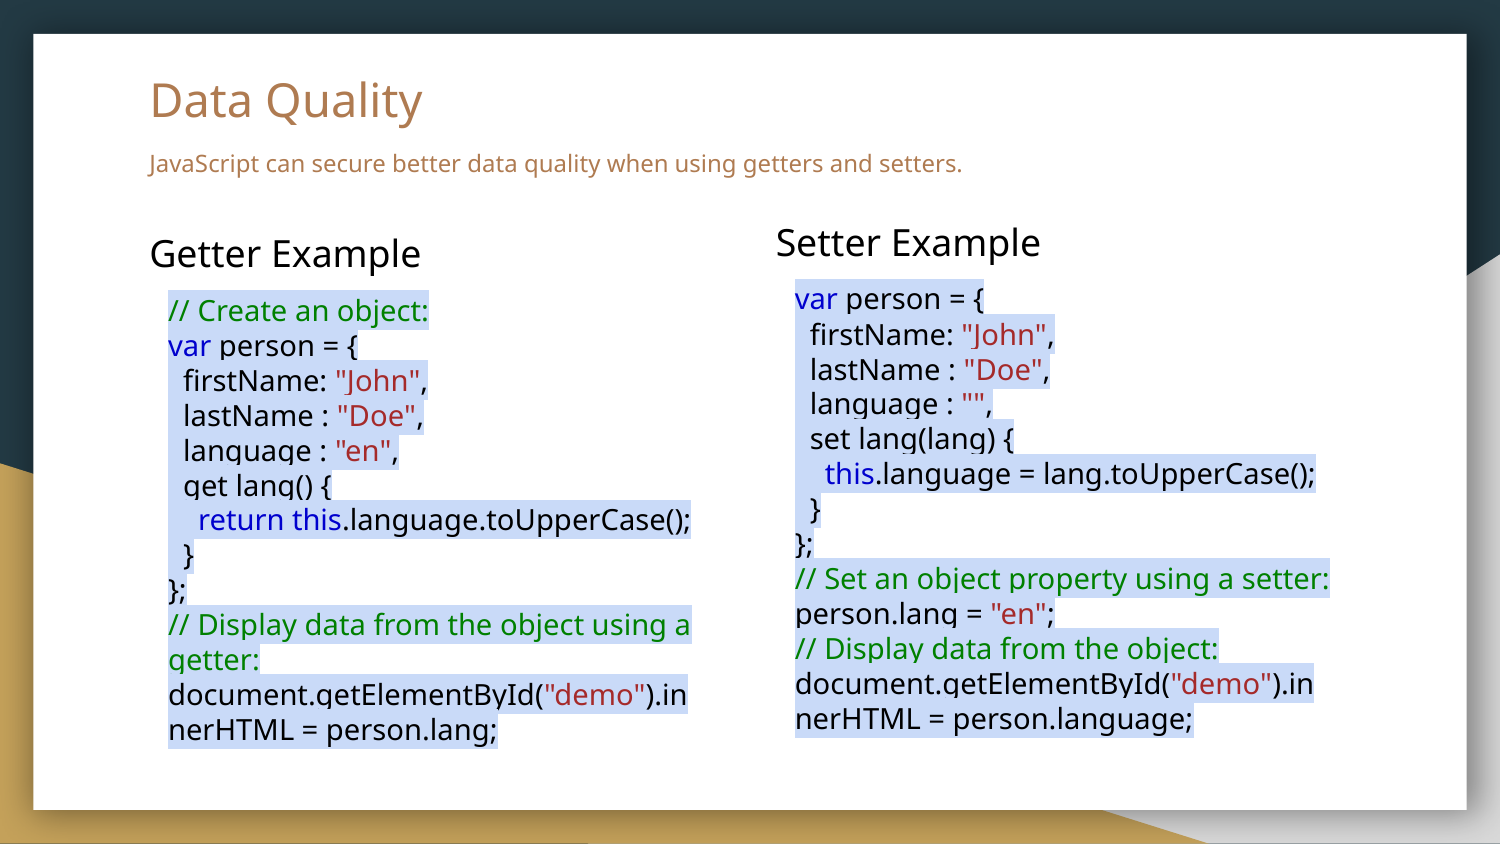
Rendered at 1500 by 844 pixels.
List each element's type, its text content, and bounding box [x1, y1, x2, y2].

list Getter Example // Create an object: var person = { firstName: "John", lastName : "Doe", language : "en", get lang() { return this.language.toUpperCase(); } }; // Display data from the object using a getter: document.getElementById("demo").innerHTML = person.lang; [134, 215, 739, 765]
list Setter Example var person = { firstName: "John", lastName : "Doe", language : "", set lang(lang) { this.language = lang.toUpperCase(); } }; // Set an object property using a setter: person.lang = "en"; // Display data from the object: document.getElementById("demo").innerHTML = person.language; [760, 204, 1366, 773]
title Data Quality JavaScript can secure better data quality when using getters and setters. [134, 47, 1366, 205]
